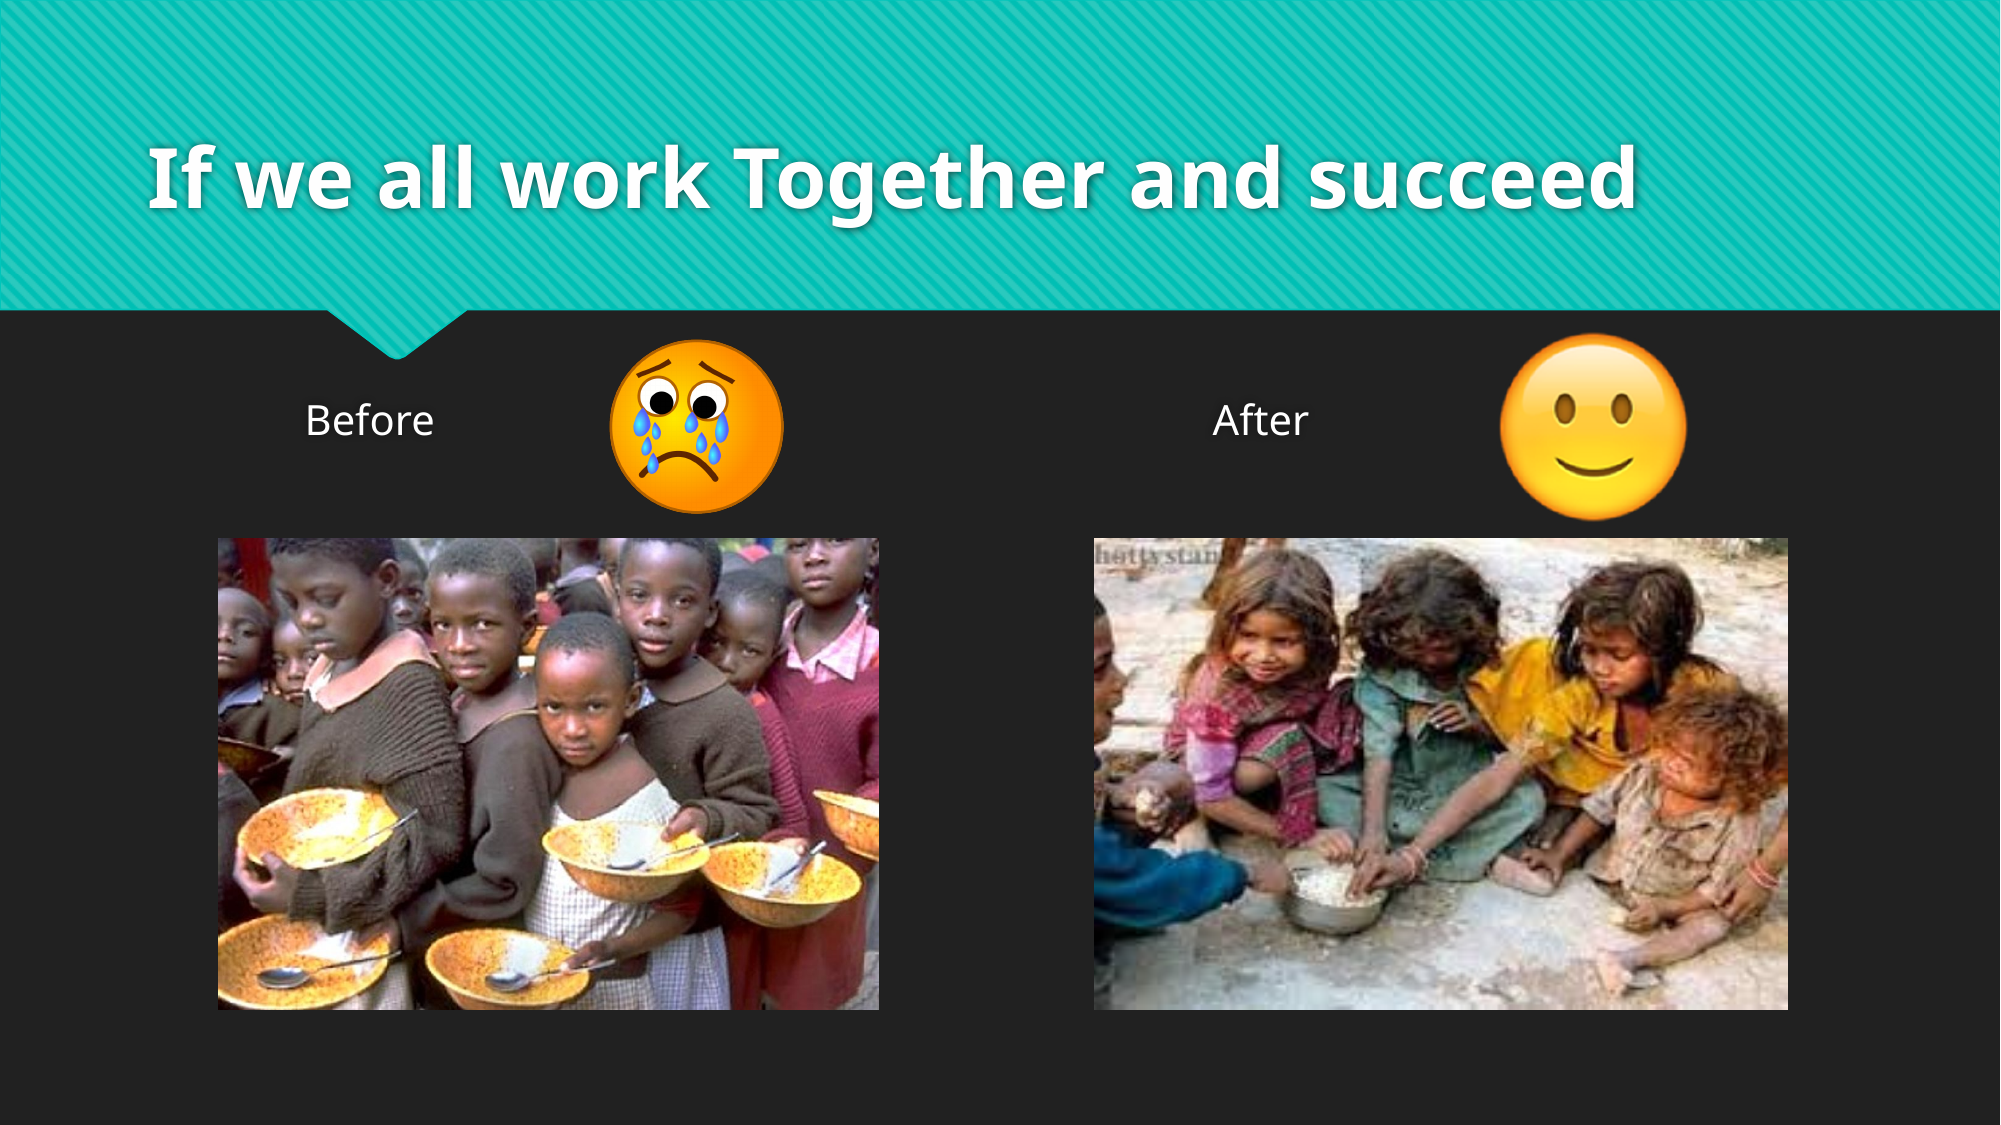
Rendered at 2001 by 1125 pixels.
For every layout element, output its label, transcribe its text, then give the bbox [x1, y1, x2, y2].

list After [1014, 356, 1379, 452]
picture [605, 335, 788, 518]
picture [218, 538, 879, 1011]
picture [1094, 277, 1807, 1011]
list Before [133, 356, 605, 452]
title If we all work Together and succeed [132, 73, 1868, 233]
